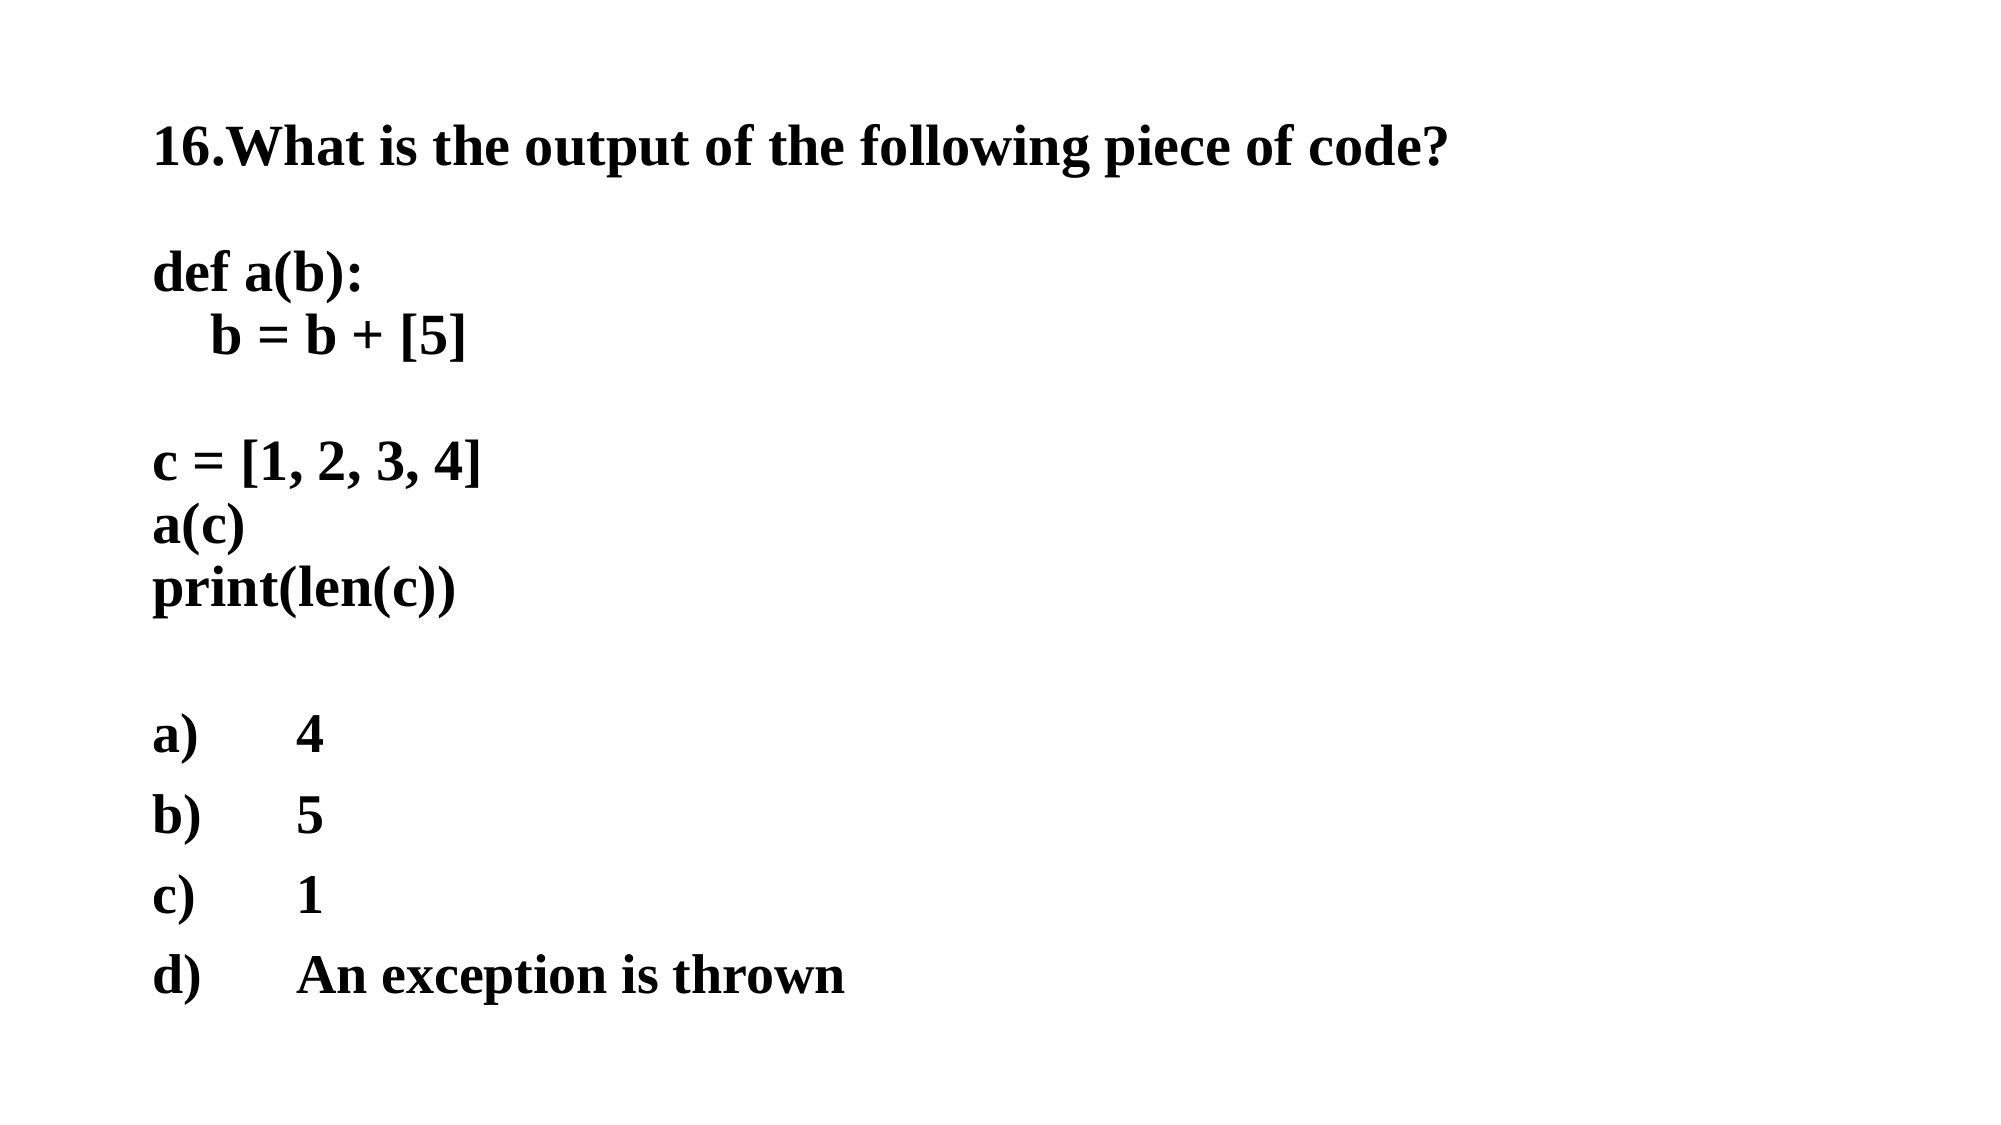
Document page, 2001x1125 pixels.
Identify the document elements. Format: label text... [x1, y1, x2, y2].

list a) 4 b) 5 c) 1 d) An exception is thrown [137, 697, 1863, 1014]
title 16.What is the output of the following piece of code? def a(b): b = b + [5] c = [1, 2, 3, 4] a(c) print(len(c)) [137, 59, 1863, 675]
